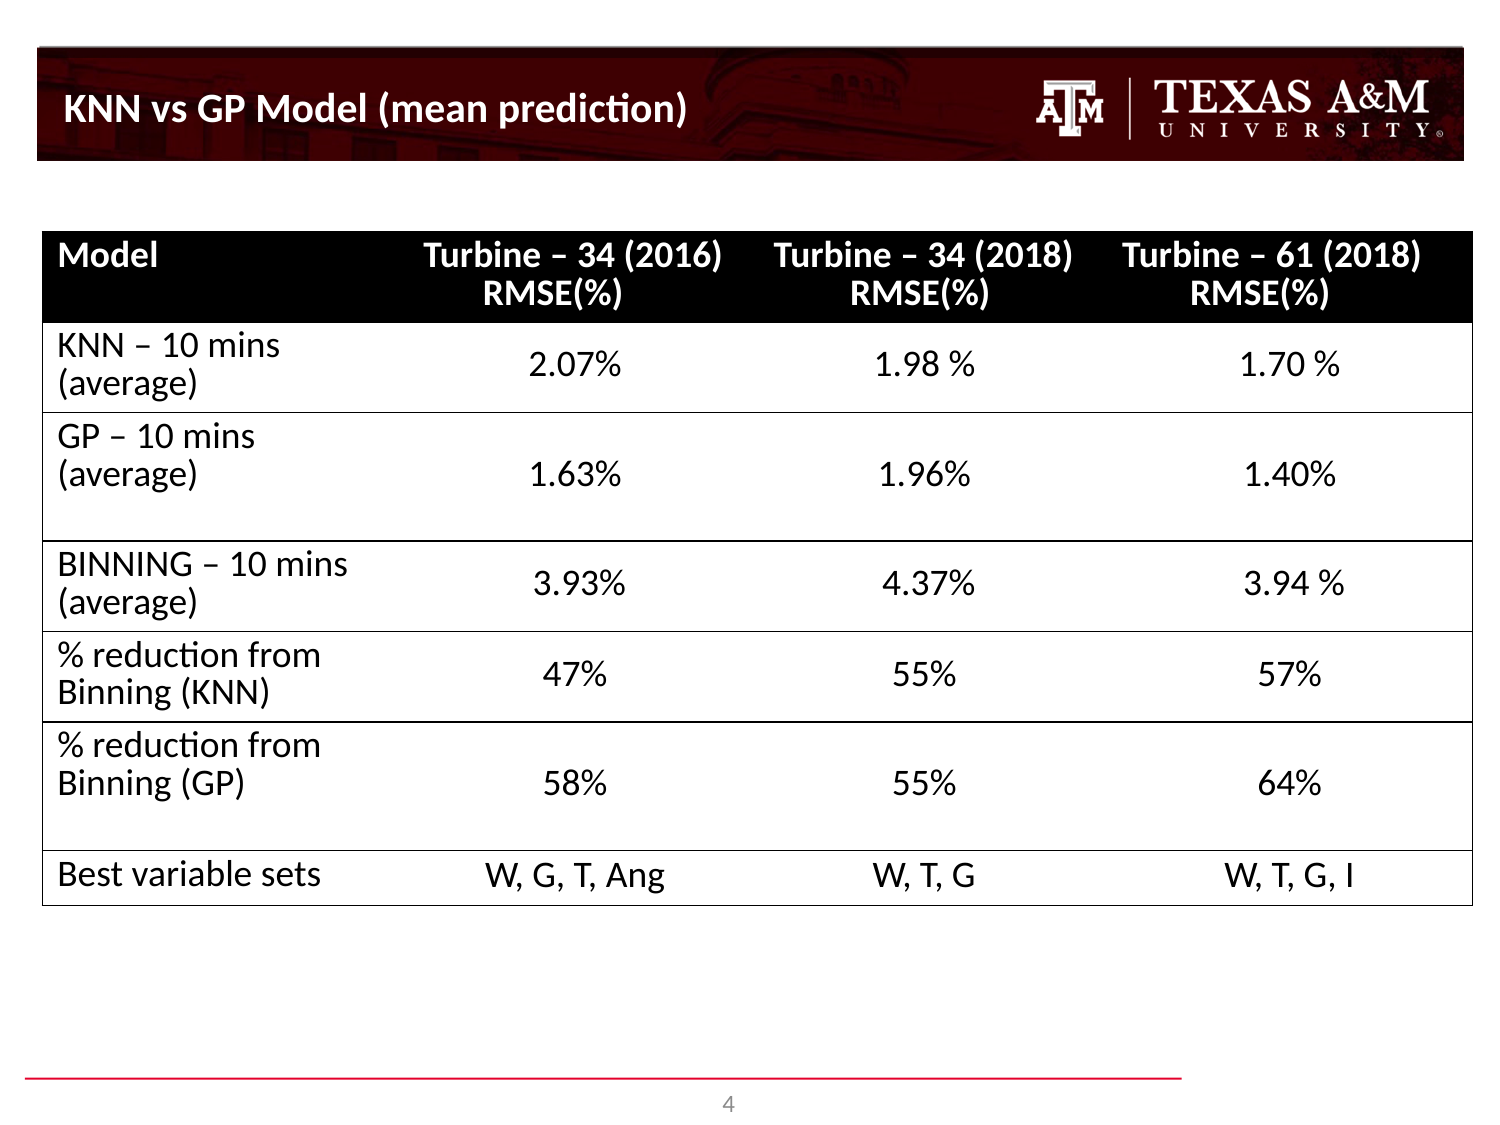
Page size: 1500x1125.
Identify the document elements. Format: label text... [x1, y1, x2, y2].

table_cell 1.70 % [1107, 323, 1472, 412]
table_cell 3.93% [408, 542, 742, 631]
table_cell W, T, G [742, 851, 1107, 905]
table_cell % reduction from Binning (KNN) [43, 632, 408, 721]
table_header Turbine – 34 (2018) RMSE(%) [742, 232, 1107, 321]
table_cell % reduction from Binning (GP) [43, 723, 408, 850]
table_cell GP – 10 mins (average) [43, 413, 408, 540]
table_header Model [43, 232, 408, 321]
table_cell 64% [1107, 723, 1472, 850]
table_cell 3.94 % [1107, 542, 1472, 631]
table_cell 58% [408, 723, 742, 850]
table_cell 55% [742, 632, 1107, 721]
picture [37, 45, 1464, 161]
table_cell Best variable sets [43, 851, 408, 905]
text_box KNN vs GP Model (mean prediction) [49, 73, 750, 139]
table_cell 2.07% [408, 323, 742, 412]
table_cell KNN – 10 mins (average) [43, 323, 408, 412]
table_cell 1.96% [742, 413, 1107, 540]
table_cell 1.63% [408, 413, 742, 540]
table_cell 4.37% [742, 542, 1107, 631]
table_cell 1.98 % [742, 323, 1107, 412]
table_header Turbine – 34 (2016) RMSE(%) [408, 232, 742, 321]
table_cell 1.40% [1107, 413, 1472, 540]
table_cell BINNING – 10 mins (average) [43, 542, 408, 631]
table_cell W, T, G, I [1107, 851, 1472, 905]
table_header Turbine – 61 (2018) RMSE(%) [1107, 232, 1472, 321]
table_cell 57% [1107, 632, 1472, 721]
table_cell 55% [742, 723, 1107, 850]
slide_number 4 [399, 1072, 750, 1125]
table_cell 47% [408, 632, 742, 721]
table_cell W, G, T, Ang [408, 851, 742, 905]
